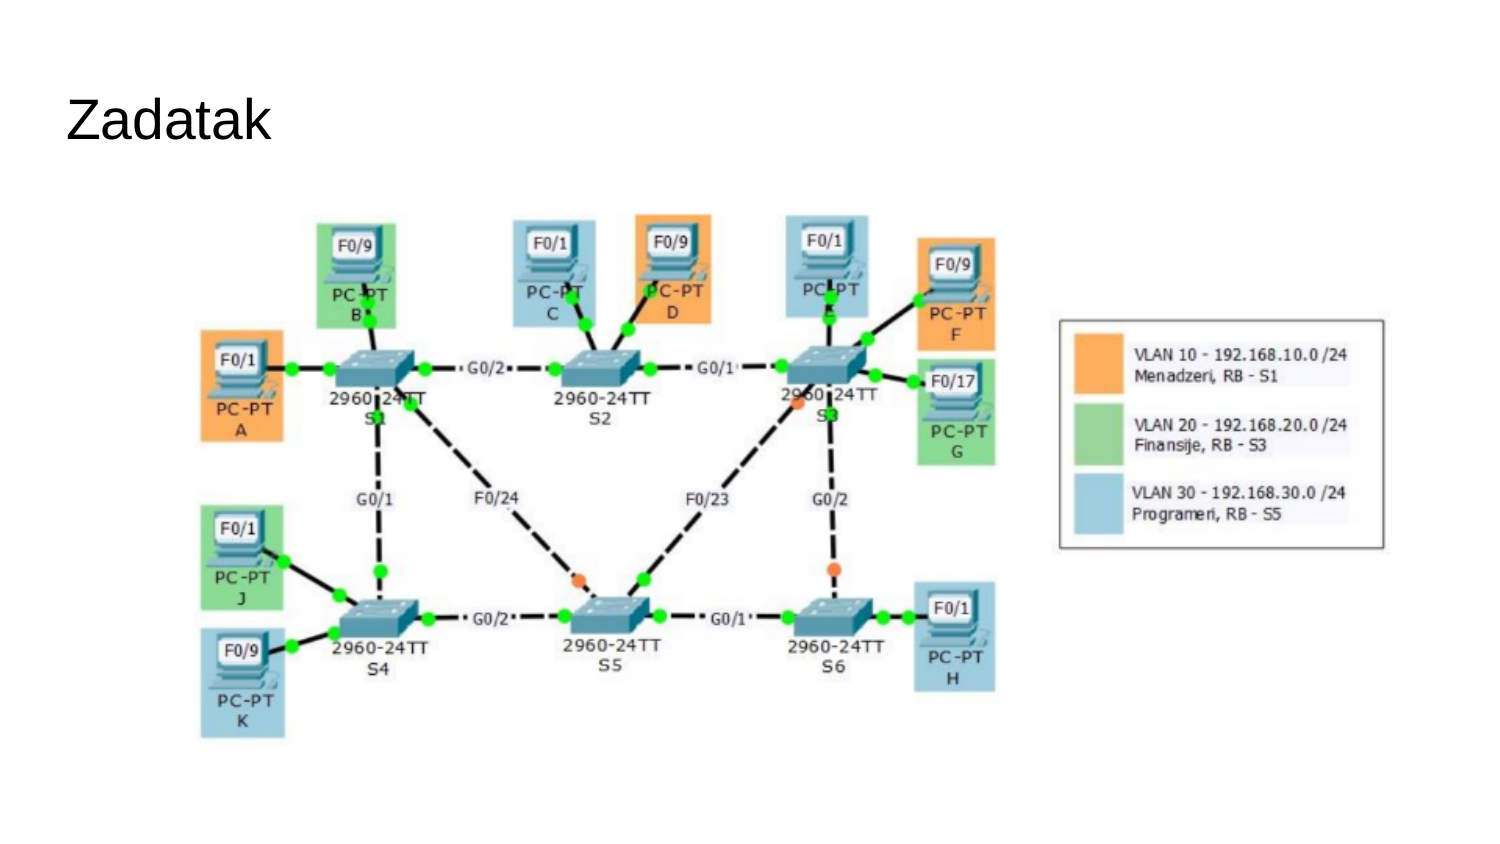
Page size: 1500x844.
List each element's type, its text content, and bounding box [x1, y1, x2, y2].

picture [50, 178, 1428, 761]
title Zadatak [51, 72, 1449, 167]
